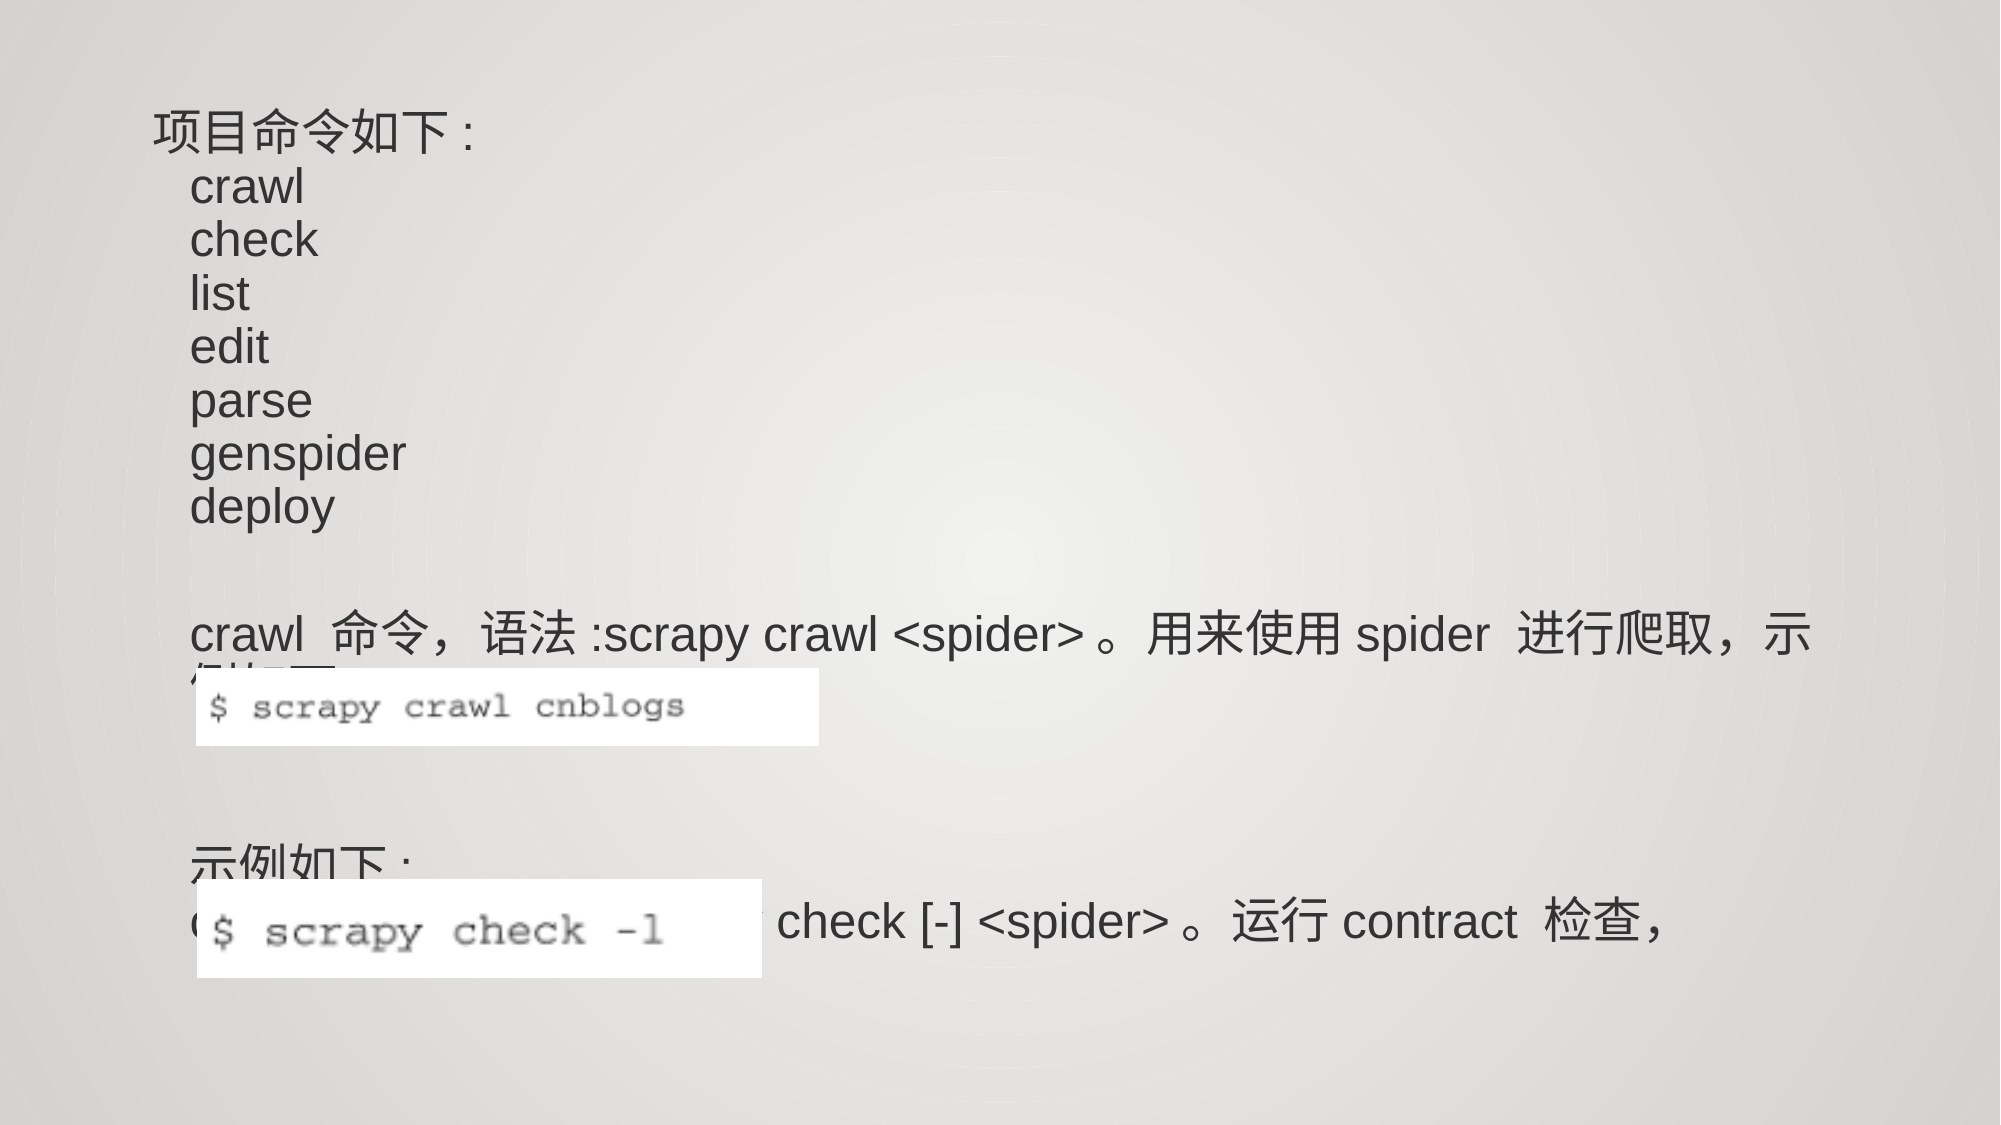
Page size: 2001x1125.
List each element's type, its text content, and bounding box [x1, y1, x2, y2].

list 项目命令如下: crawl check list edit parse genspider deploy crawl 命令，语法:scrapy crawl <spider>。用来使用spider 进行爬取，示例如下: 示例如下: check 命令，语法:scrapy check [-] <spider>。运行contract 检查， [137, 99, 1863, 1014]
picture [196, 668, 819, 746]
picture [197, 879, 762, 978]
